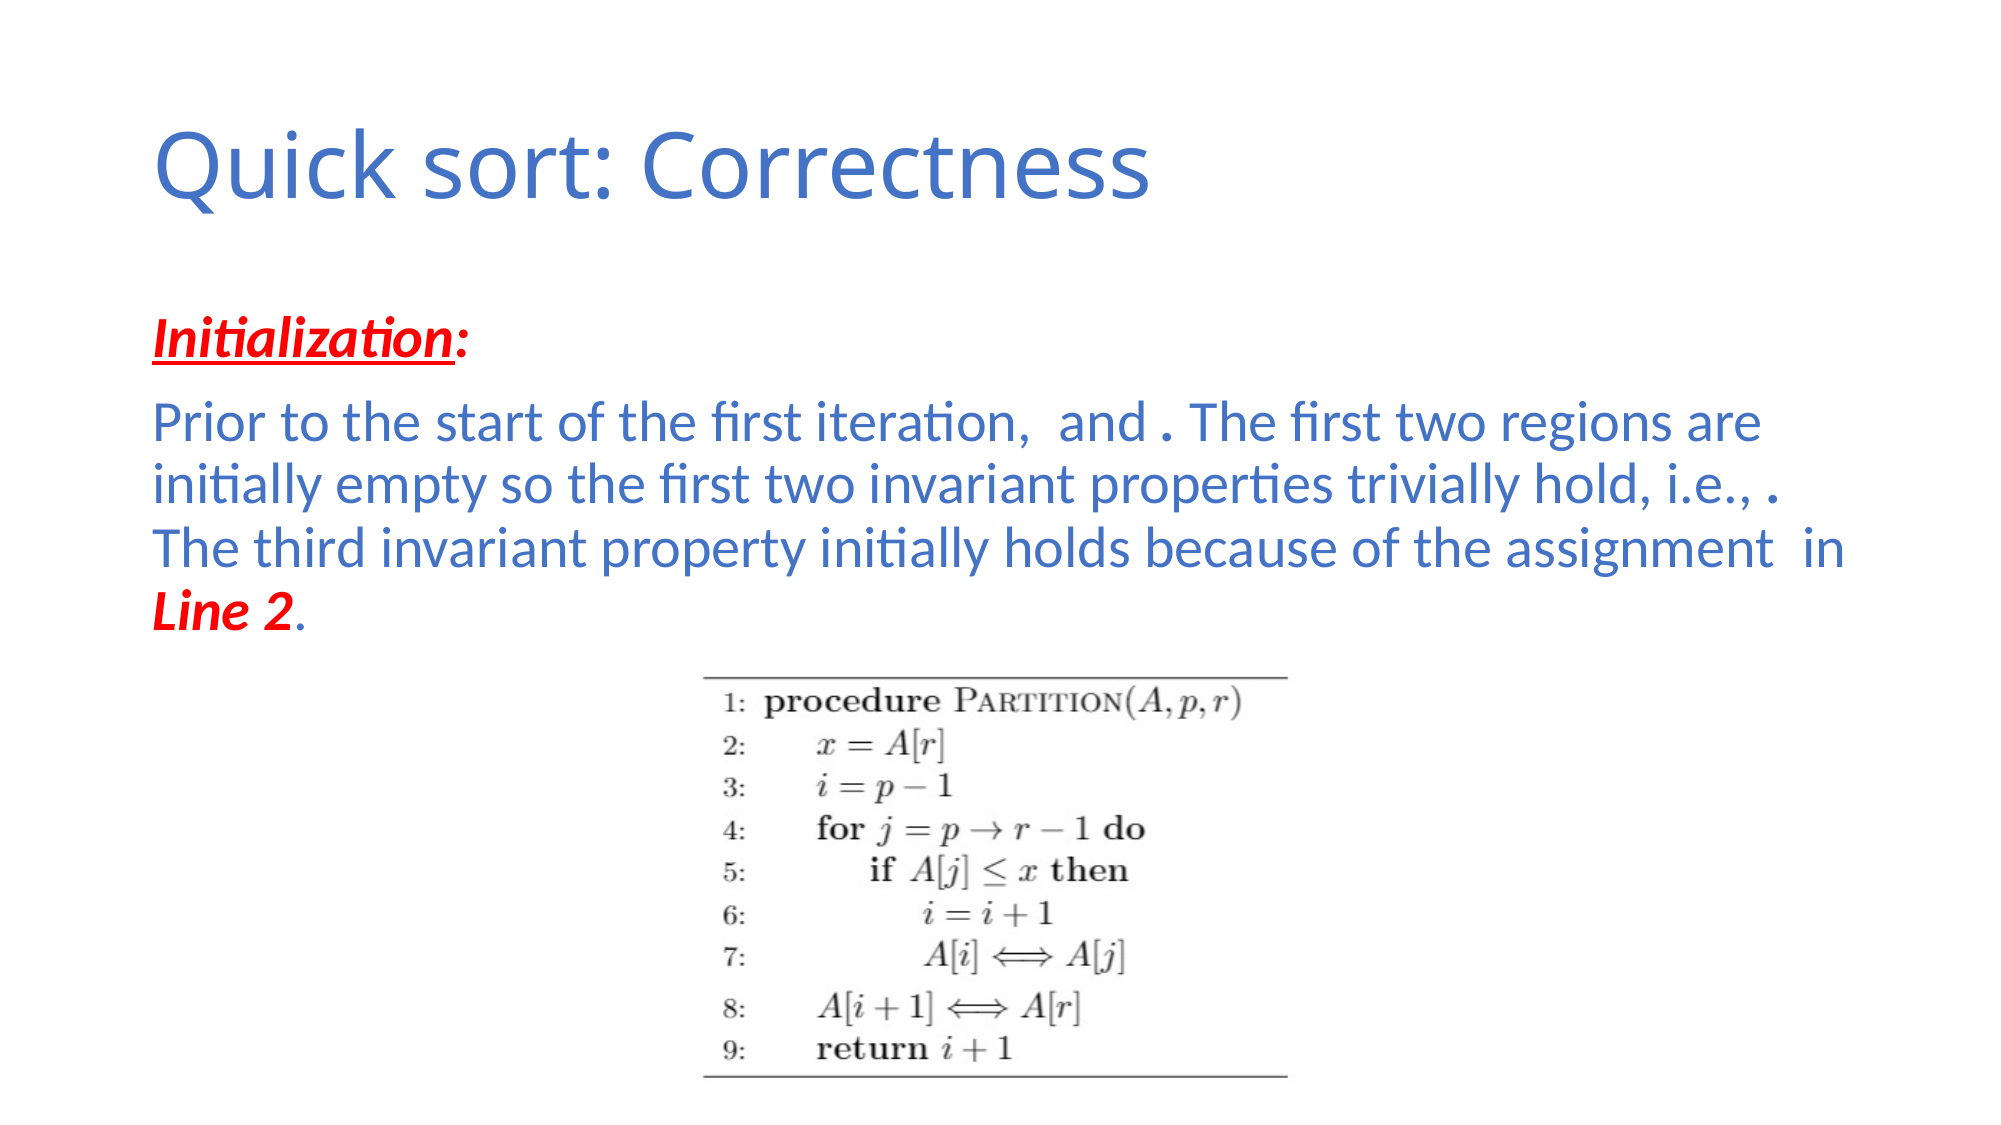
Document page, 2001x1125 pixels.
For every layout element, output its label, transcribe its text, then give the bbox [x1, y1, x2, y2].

picture [699, 673, 1301, 1088]
title Quick sort: Correctness [137, 59, 1863, 278]
